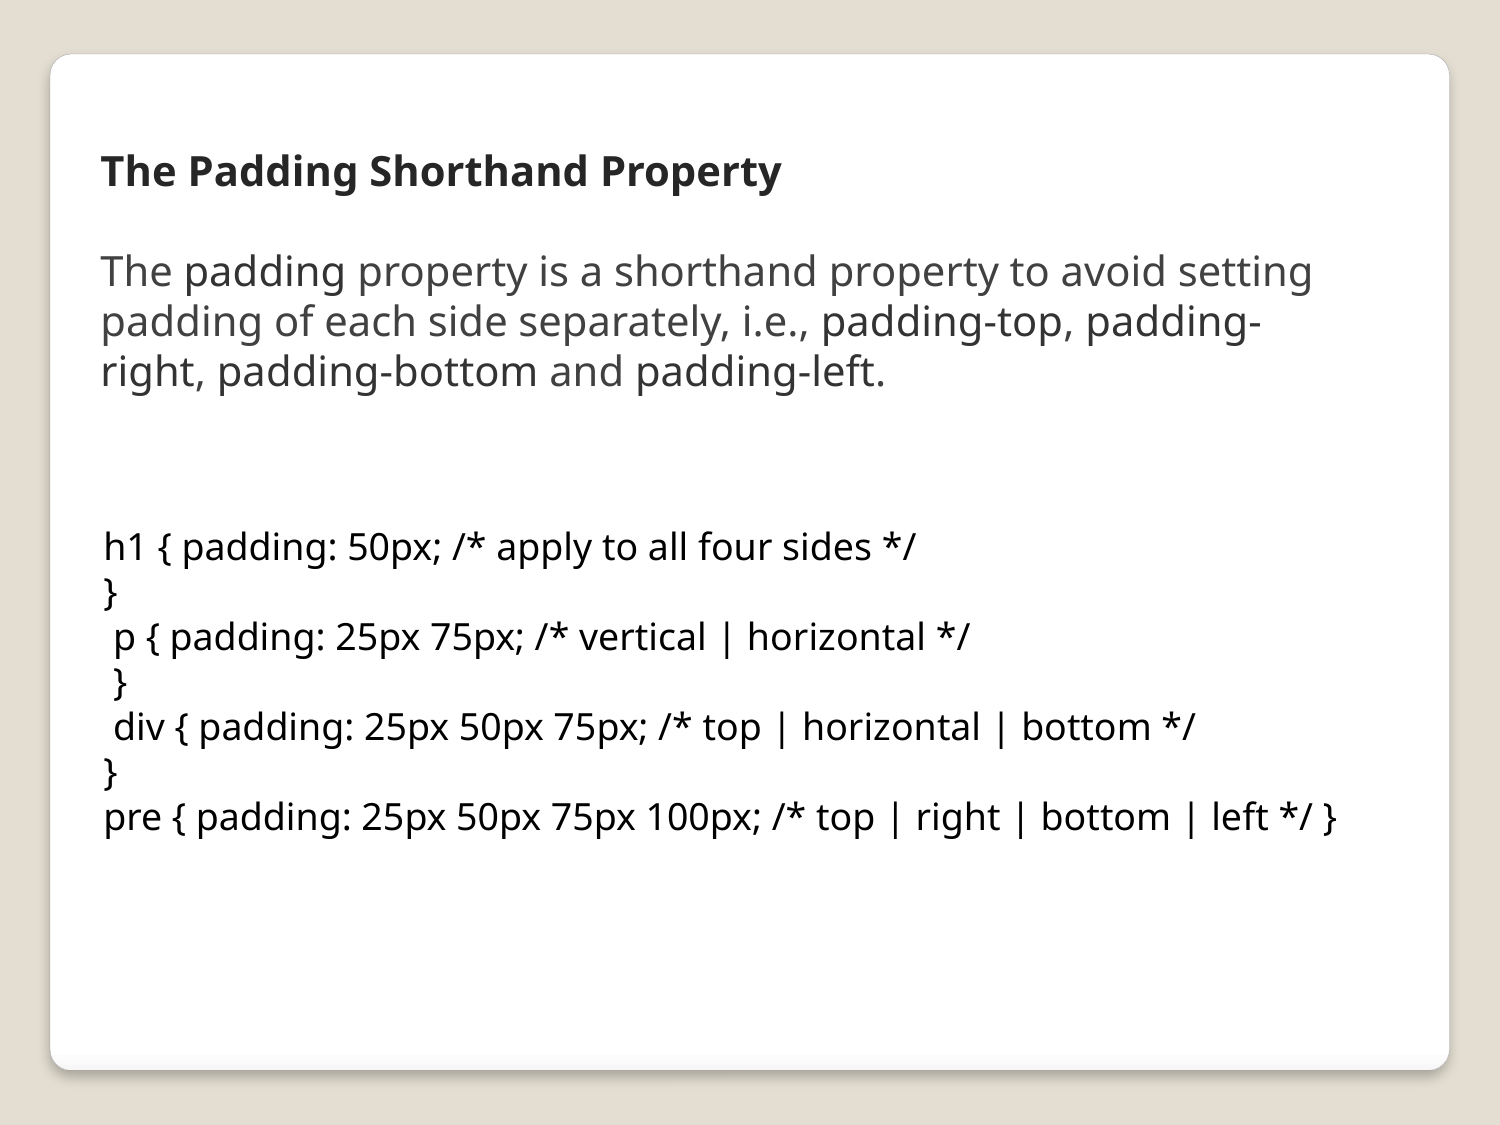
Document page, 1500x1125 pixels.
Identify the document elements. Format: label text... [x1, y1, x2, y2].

text_box h1 { padding: 50px; /* apply to all four sides */ } p { padding: 25px 75px; /* vertical | horizontal */ } div { padding: 25px 50px 75px; /* top | horizontal | bottom */ } pre { padding: 25px 50px 75px 100px; /* top | right | bottom | left */ } [88, 515, 1447, 845]
text_box The Padding Shorthand Property The padding property is a shorthand property to avoid setting padding of each side separately, i.e., padding-top, padding-right, padding-bottom and padding-left. [97, 112, 1397, 413]
